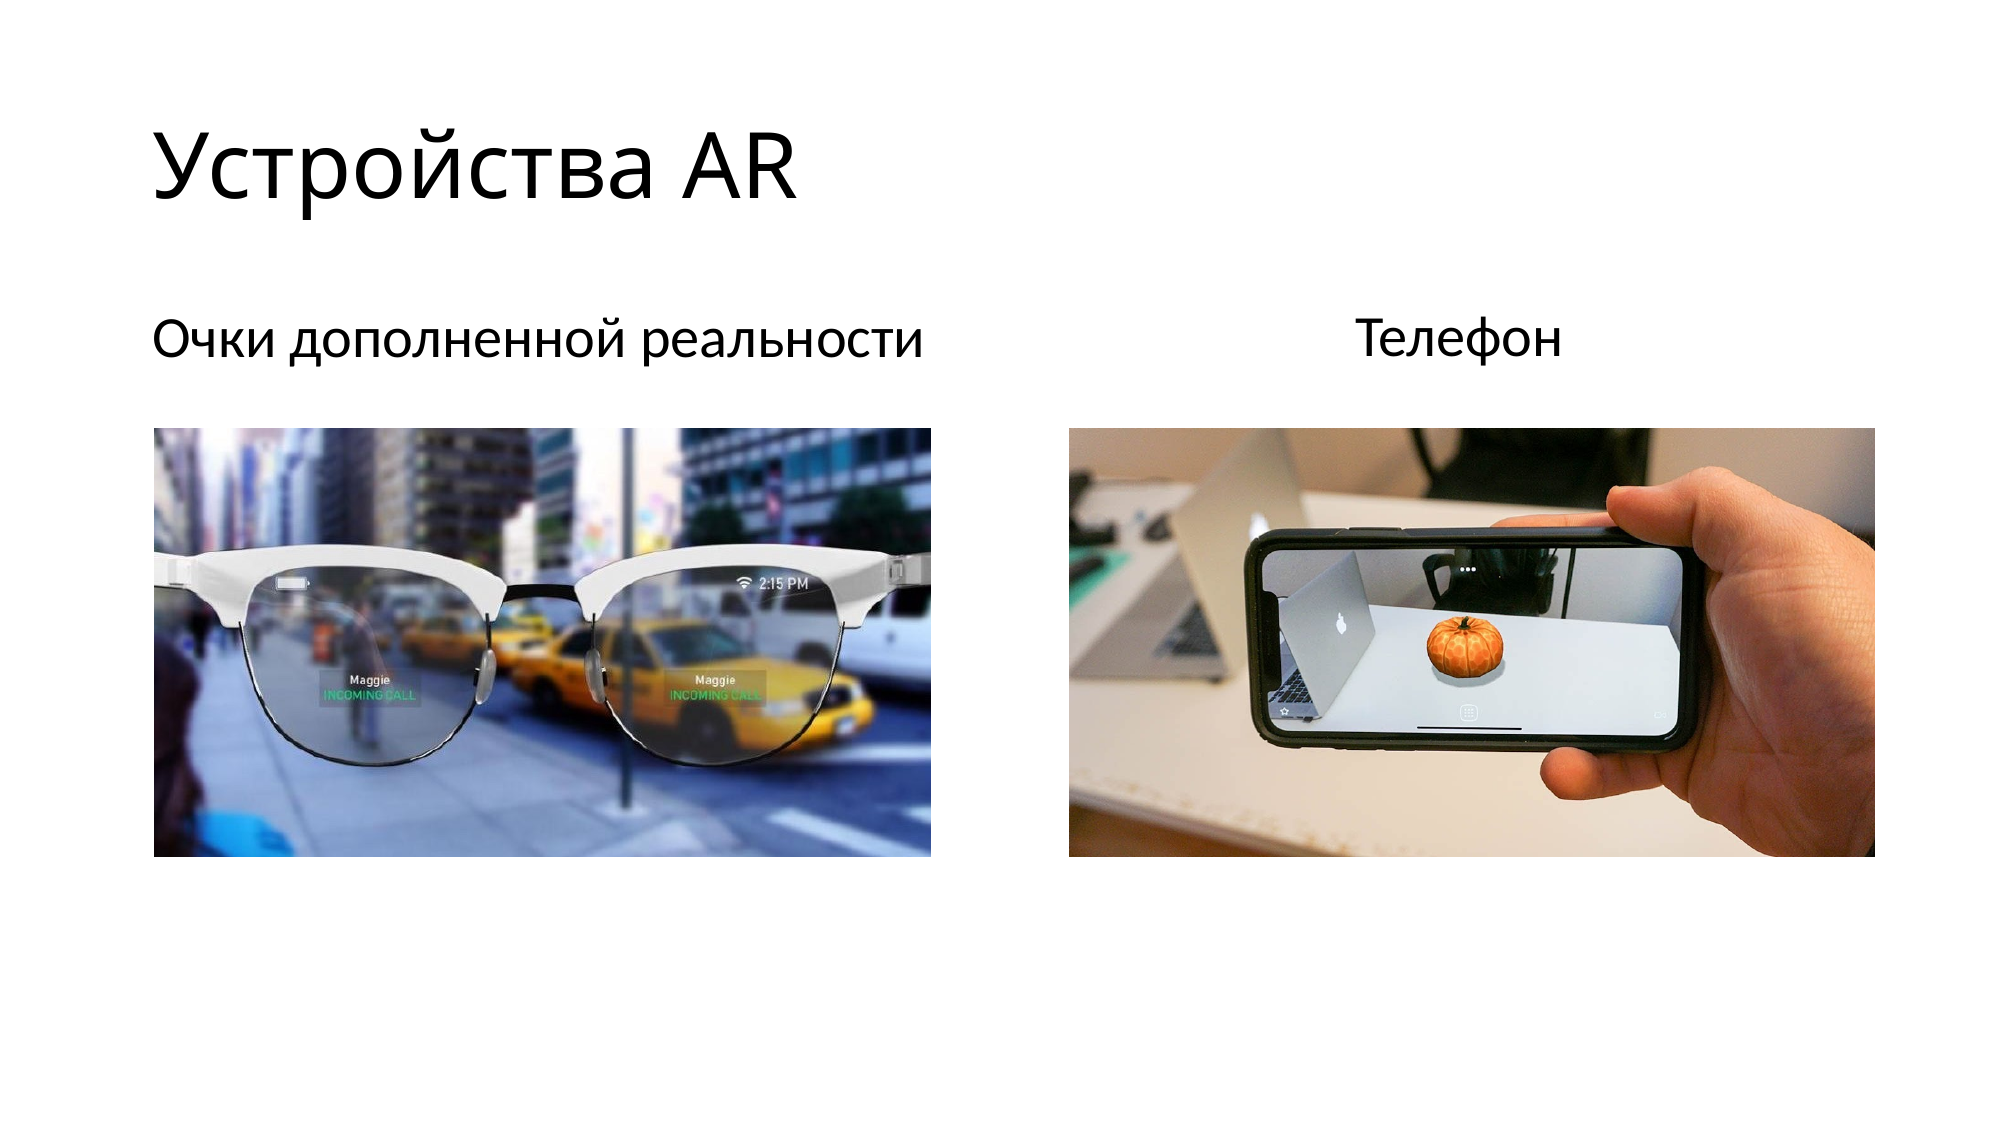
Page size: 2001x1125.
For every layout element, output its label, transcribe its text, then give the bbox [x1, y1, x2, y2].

text_box Телефон [1340, 298, 1604, 406]
list Очки дополненной реальности [137, 299, 947, 406]
picture [1069, 427, 1875, 857]
picture [153, 427, 931, 857]
title Устройства AR [137, 59, 1863, 278]
